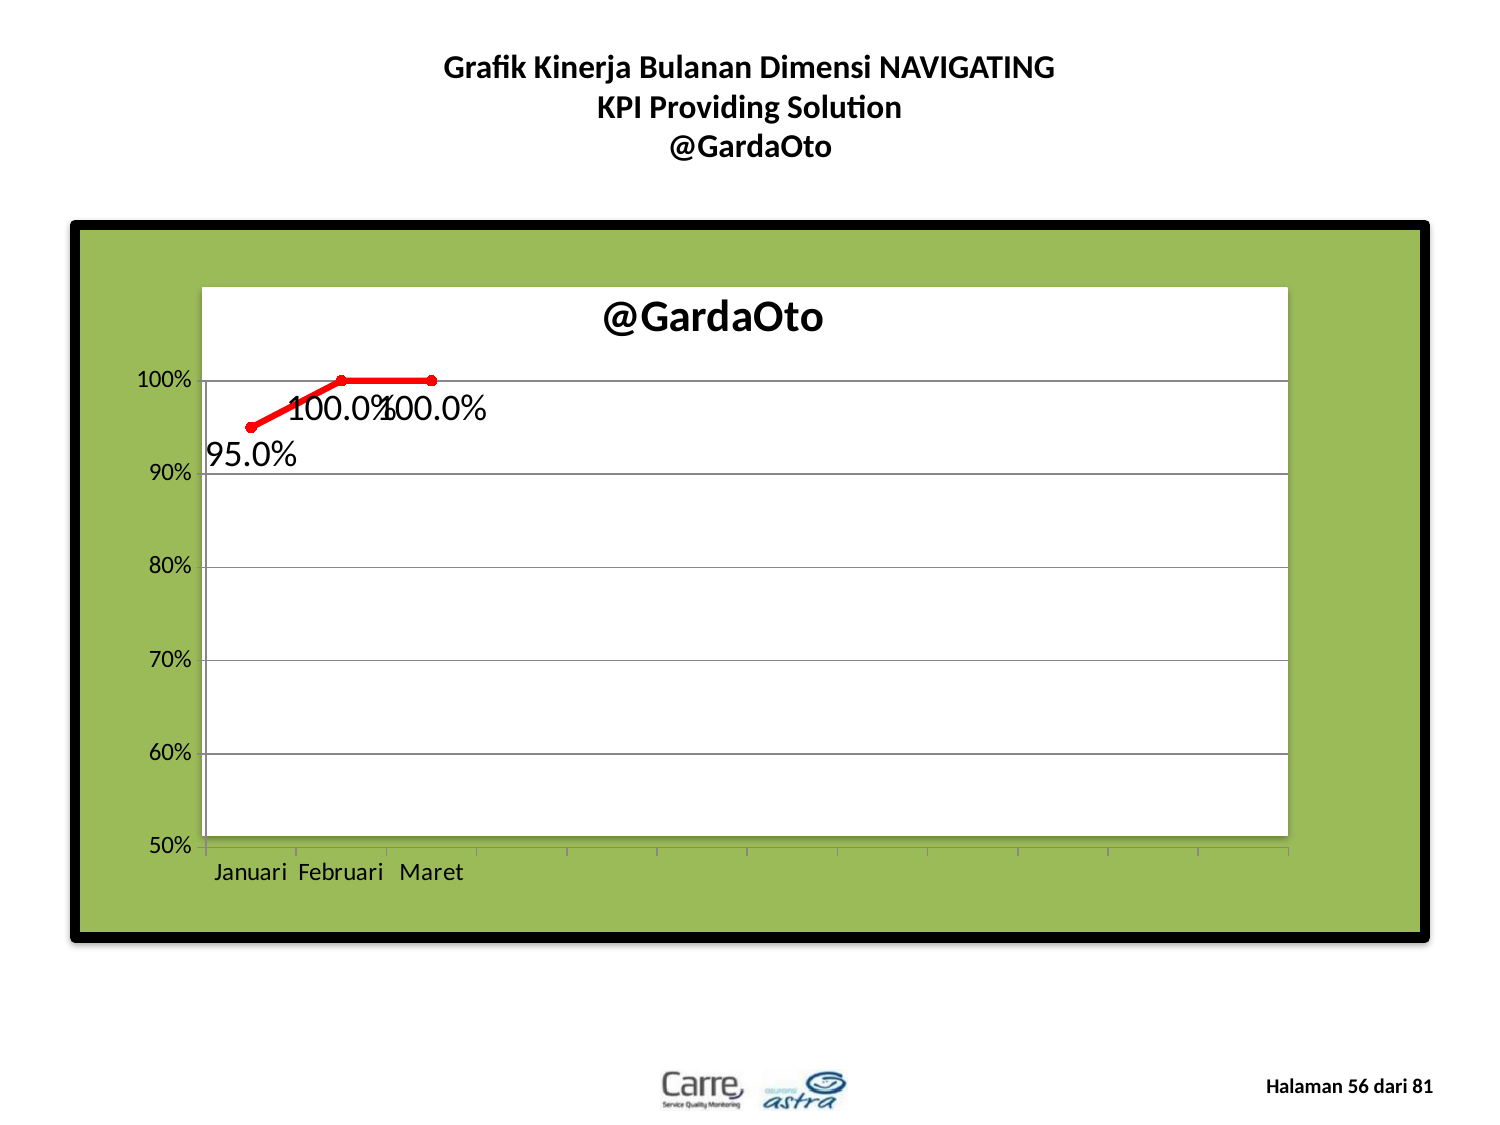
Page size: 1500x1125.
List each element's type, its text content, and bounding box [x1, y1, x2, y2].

text_box [74, 224, 1426, 938]
text_box Halaman 56 dari 81 [1251, 1065, 1449, 1105]
text_box Grafik Kinerja Bulanan Dimensi NAVIGATING KPI Providing Solution @GardaOto [428, 37, 1072, 172]
picture [659, 1064, 848, 1118]
chart [112, 262, 1313, 901]
